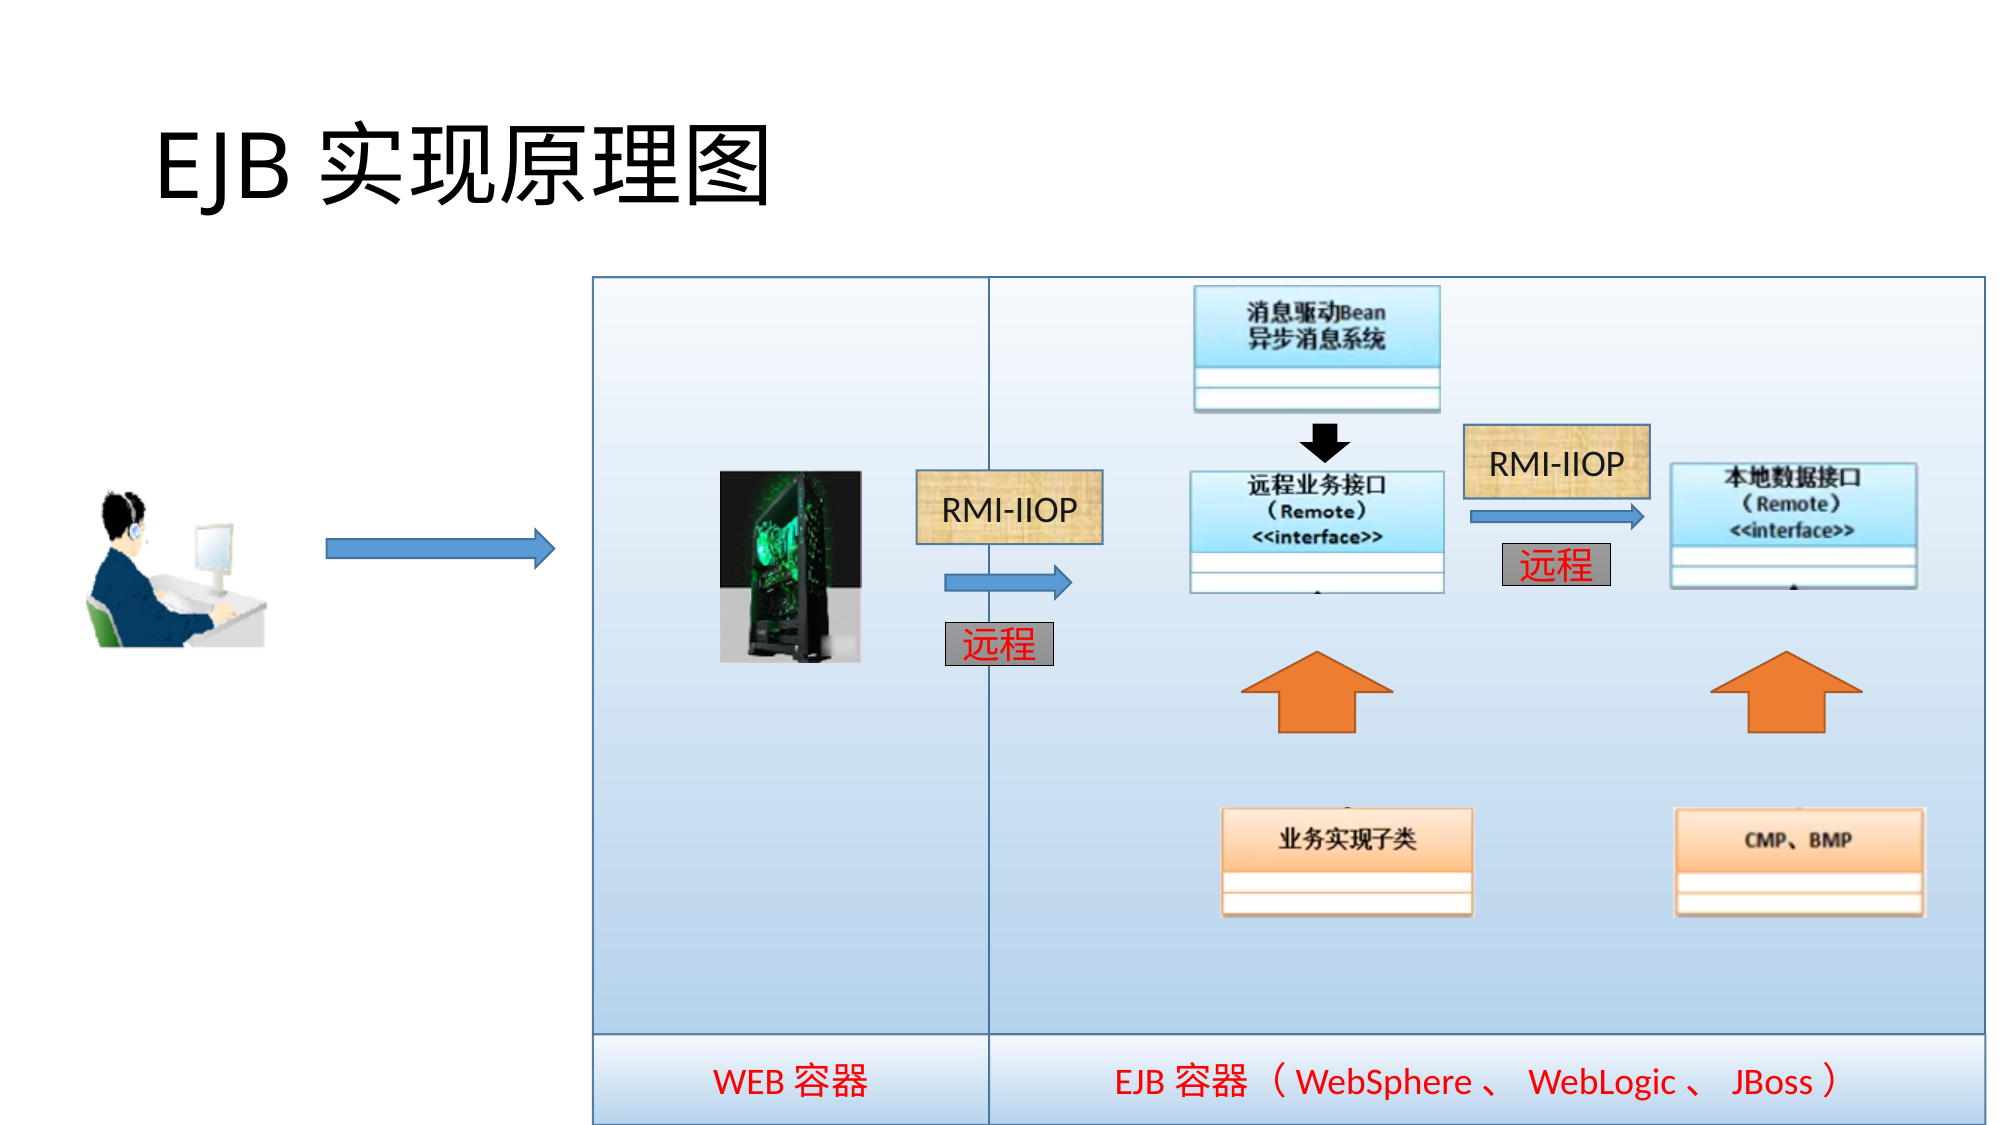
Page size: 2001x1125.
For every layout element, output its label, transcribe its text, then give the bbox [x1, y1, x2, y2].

text_box 远程 [945, 622, 1054, 666]
text_box [944, 564, 1073, 602]
text_box [1470, 503, 1645, 531]
title EJB实现原理图 [137, 59, 1863, 278]
text_box RMI-IIOP [1463, 424, 1651, 500]
text_box [1710, 650, 1864, 734]
picture [1672, 807, 1927, 918]
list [86, 471, 273, 663]
text_box [325, 527, 556, 570]
picture [1669, 460, 1921, 590]
picture [1193, 285, 1441, 414]
text_box [592, 278, 988, 1033]
text_box WEB容器 [592, 1033, 988, 1125]
text_box [988, 276, 1986, 1033]
text_box EJB容器（WebSphere、WebLogic、JBoss） [988, 1033, 1986, 1125]
text_box [1299, 423, 1351, 464]
text_box RMI-IIOP [916, 469, 1104, 545]
picture [1220, 807, 1475, 918]
text_box 远程 [1502, 543, 1611, 586]
text_box [1240, 650, 1394, 734]
picture [720, 470, 862, 663]
picture [1189, 469, 1445, 594]
